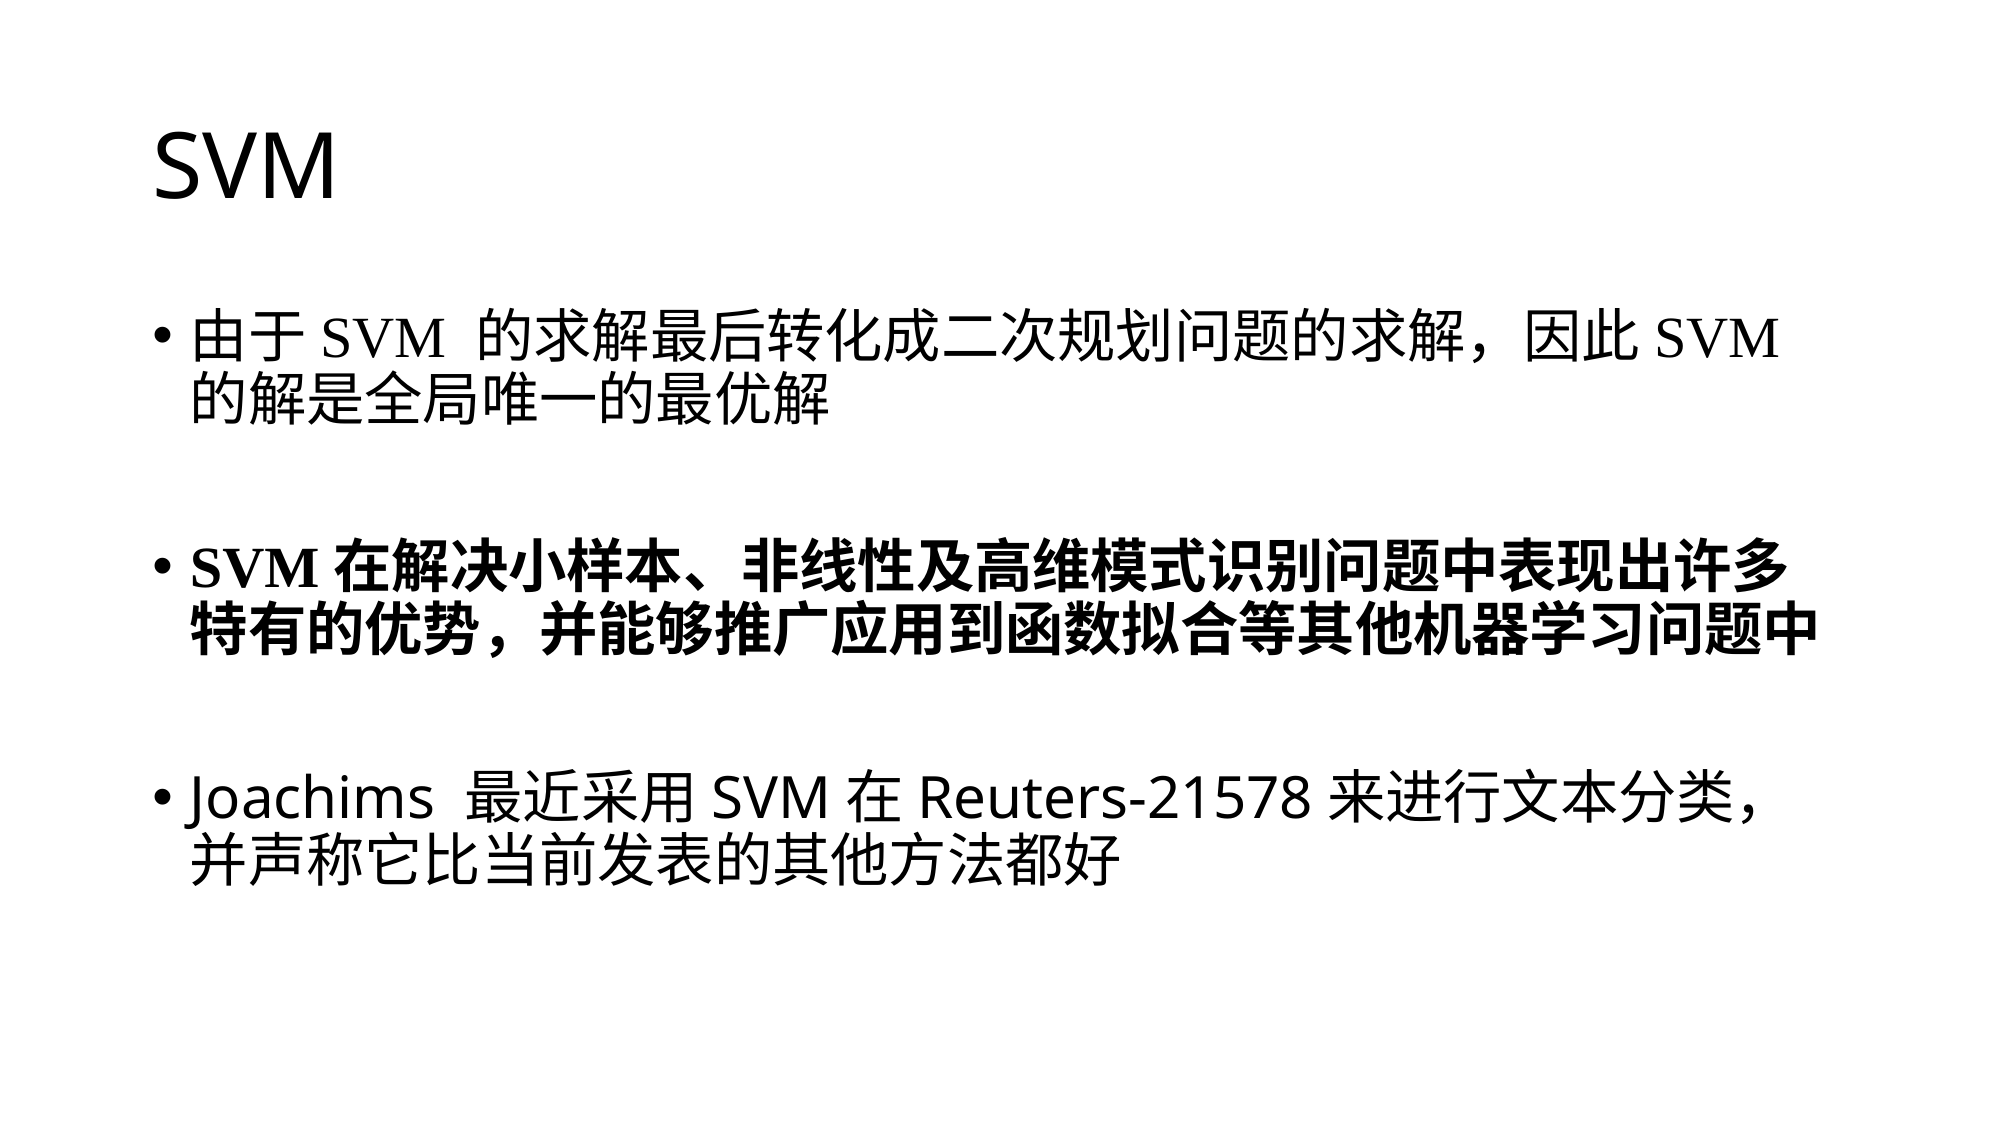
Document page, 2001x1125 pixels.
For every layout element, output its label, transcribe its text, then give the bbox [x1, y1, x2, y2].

title SVM [137, 59, 1863, 278]
list 由于SVM 的求解最后转化成二次规划问题的求解，因此SVM 的解是全局唯一的最优解 SVM在解决小样本、非线性及高维模式识别问题中表现出许多特有的优势，并能够推广应用到函数拟合等其他机器学习问题中 Joachims 最近采用SVM在Reuters-21578来进行文本分类，并声称它比当前发表的其他方法都好 [137, 299, 1863, 1014]
